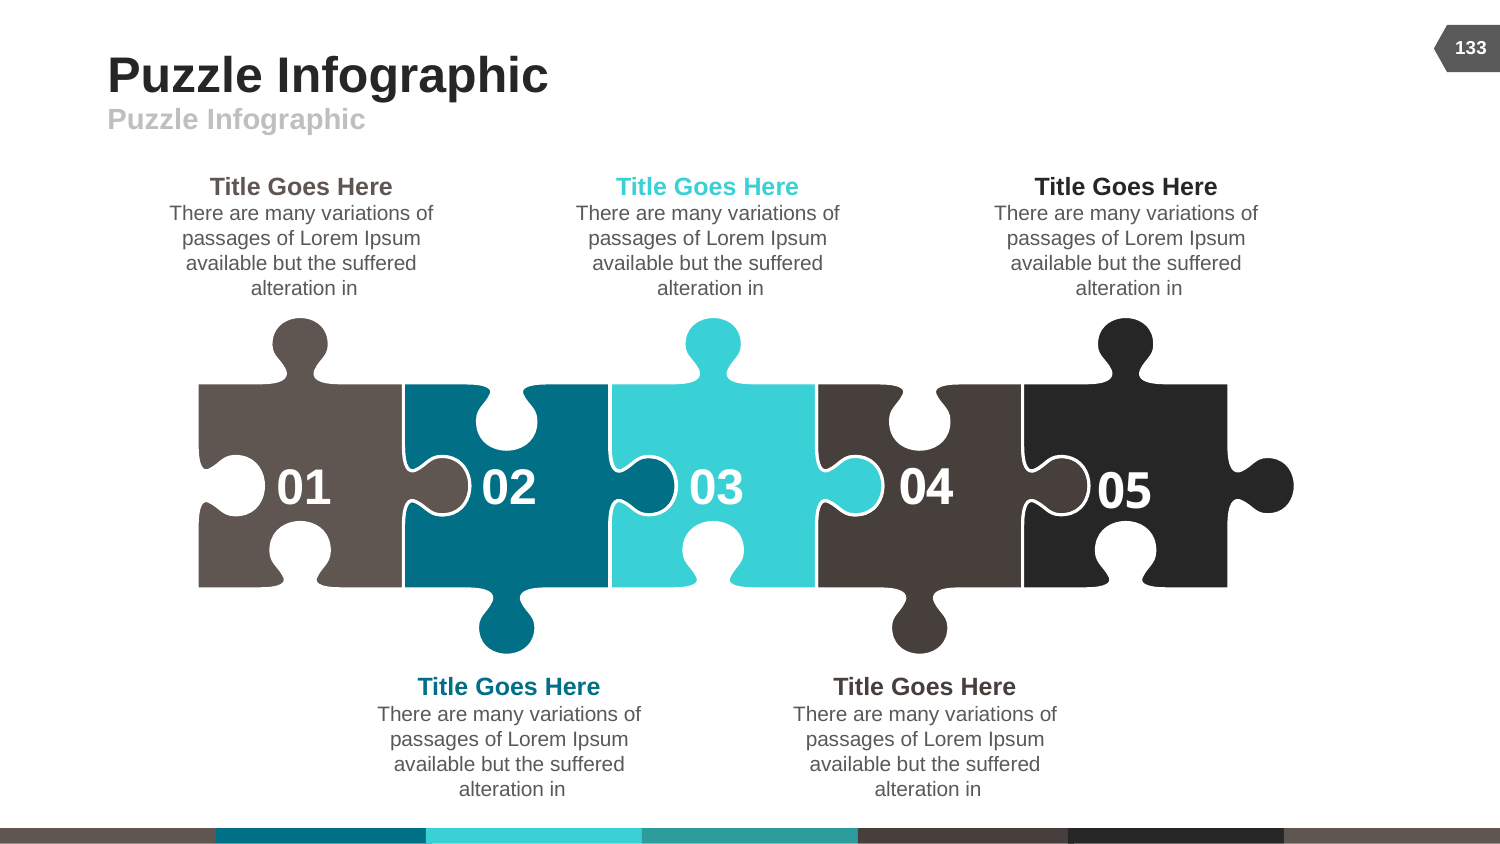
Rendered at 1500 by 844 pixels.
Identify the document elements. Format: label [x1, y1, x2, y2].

text_box [197, 316, 1296, 656]
slide_number [1439, 24, 1500, 70]
text_box [979, 162, 1273, 308]
text_box [560, 162, 855, 308]
title [107, 43, 1033, 102]
list [107, 101, 783, 135]
text_box [154, 162, 449, 308]
text_box [362, 662, 657, 808]
text_box [778, 662, 1072, 808]
